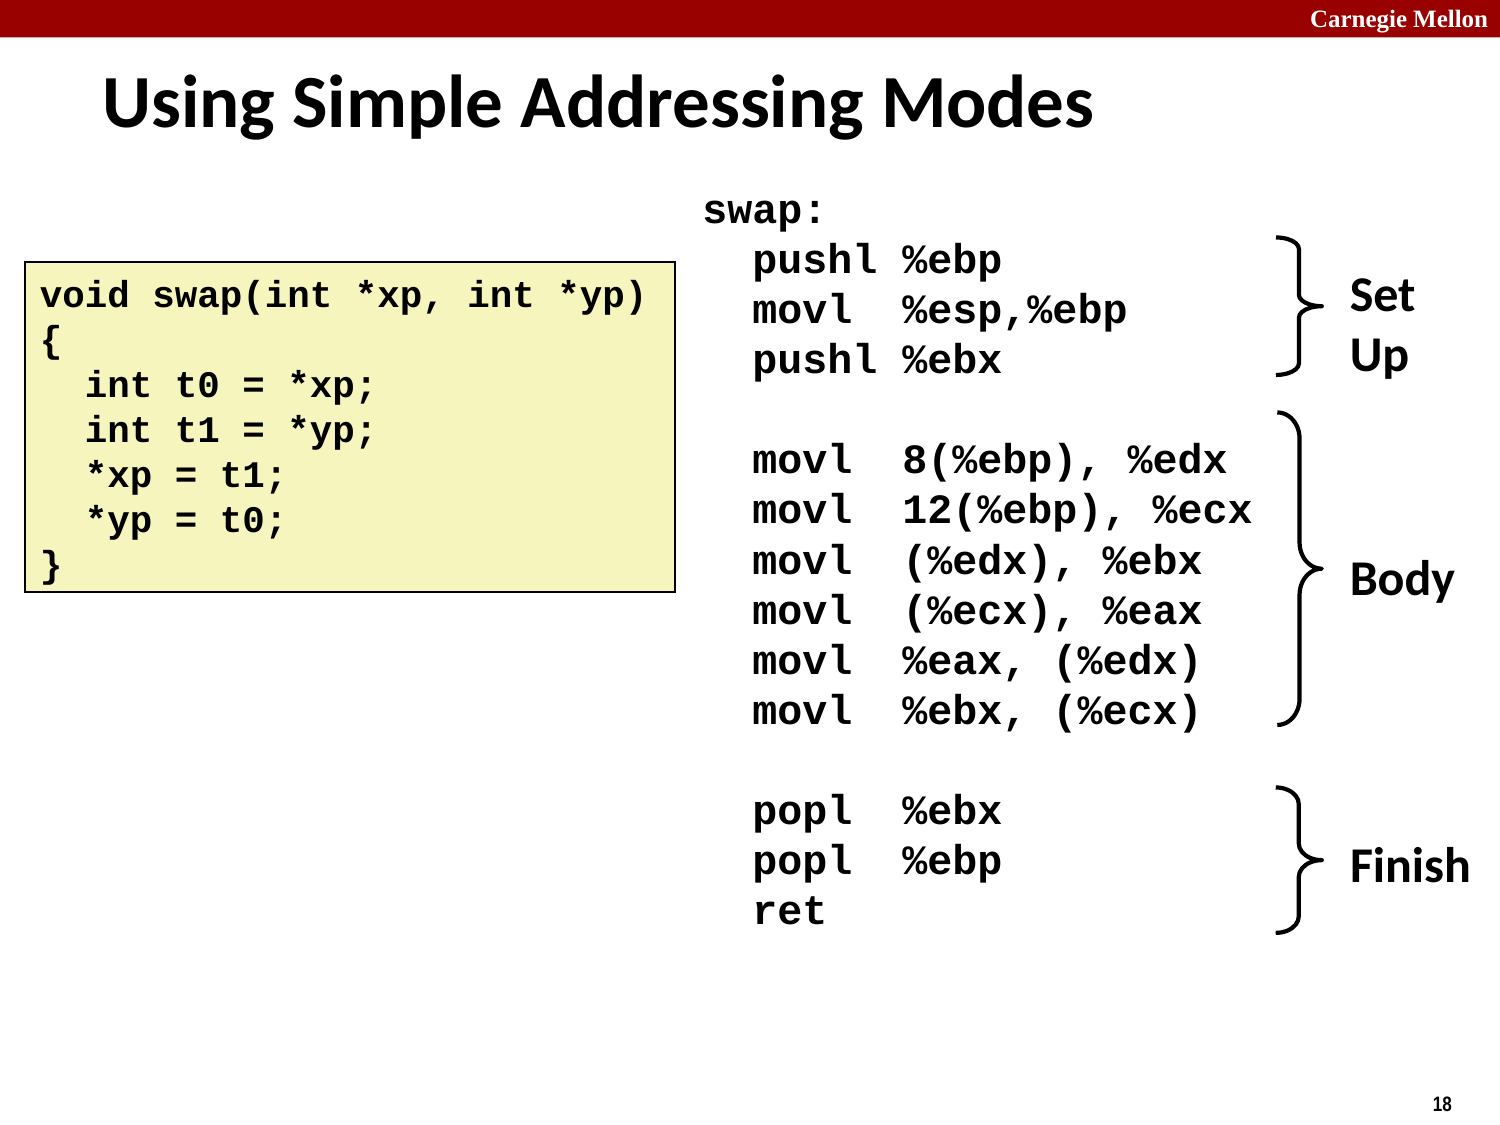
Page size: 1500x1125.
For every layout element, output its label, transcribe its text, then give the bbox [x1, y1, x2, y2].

text_box void swap(int *xp, int *yp) { int t0 = *xp; int t1 = *yp; *xp = t1; *yp = t0; } [24, 262, 675, 592]
text_box Finish [1375, 824, 1486, 900]
text_box Body [1375, 538, 1471, 614]
title Using Simple Addressing Modes [87, 49, 1345, 145]
text_box swap: pushl %ebp movl %esp,%ebp pushl %ebx movl 8(%ebp), %edx movl 12(%ebp), %ecx movl (%edx), %ebx movl (%ecx), %eax movl %eax, (%edx) movl %ebx, (%ecx) popl %ebx popl %ebp ret [687, 174, 1375, 940]
text_box Set Up [1375, 253, 1431, 389]
